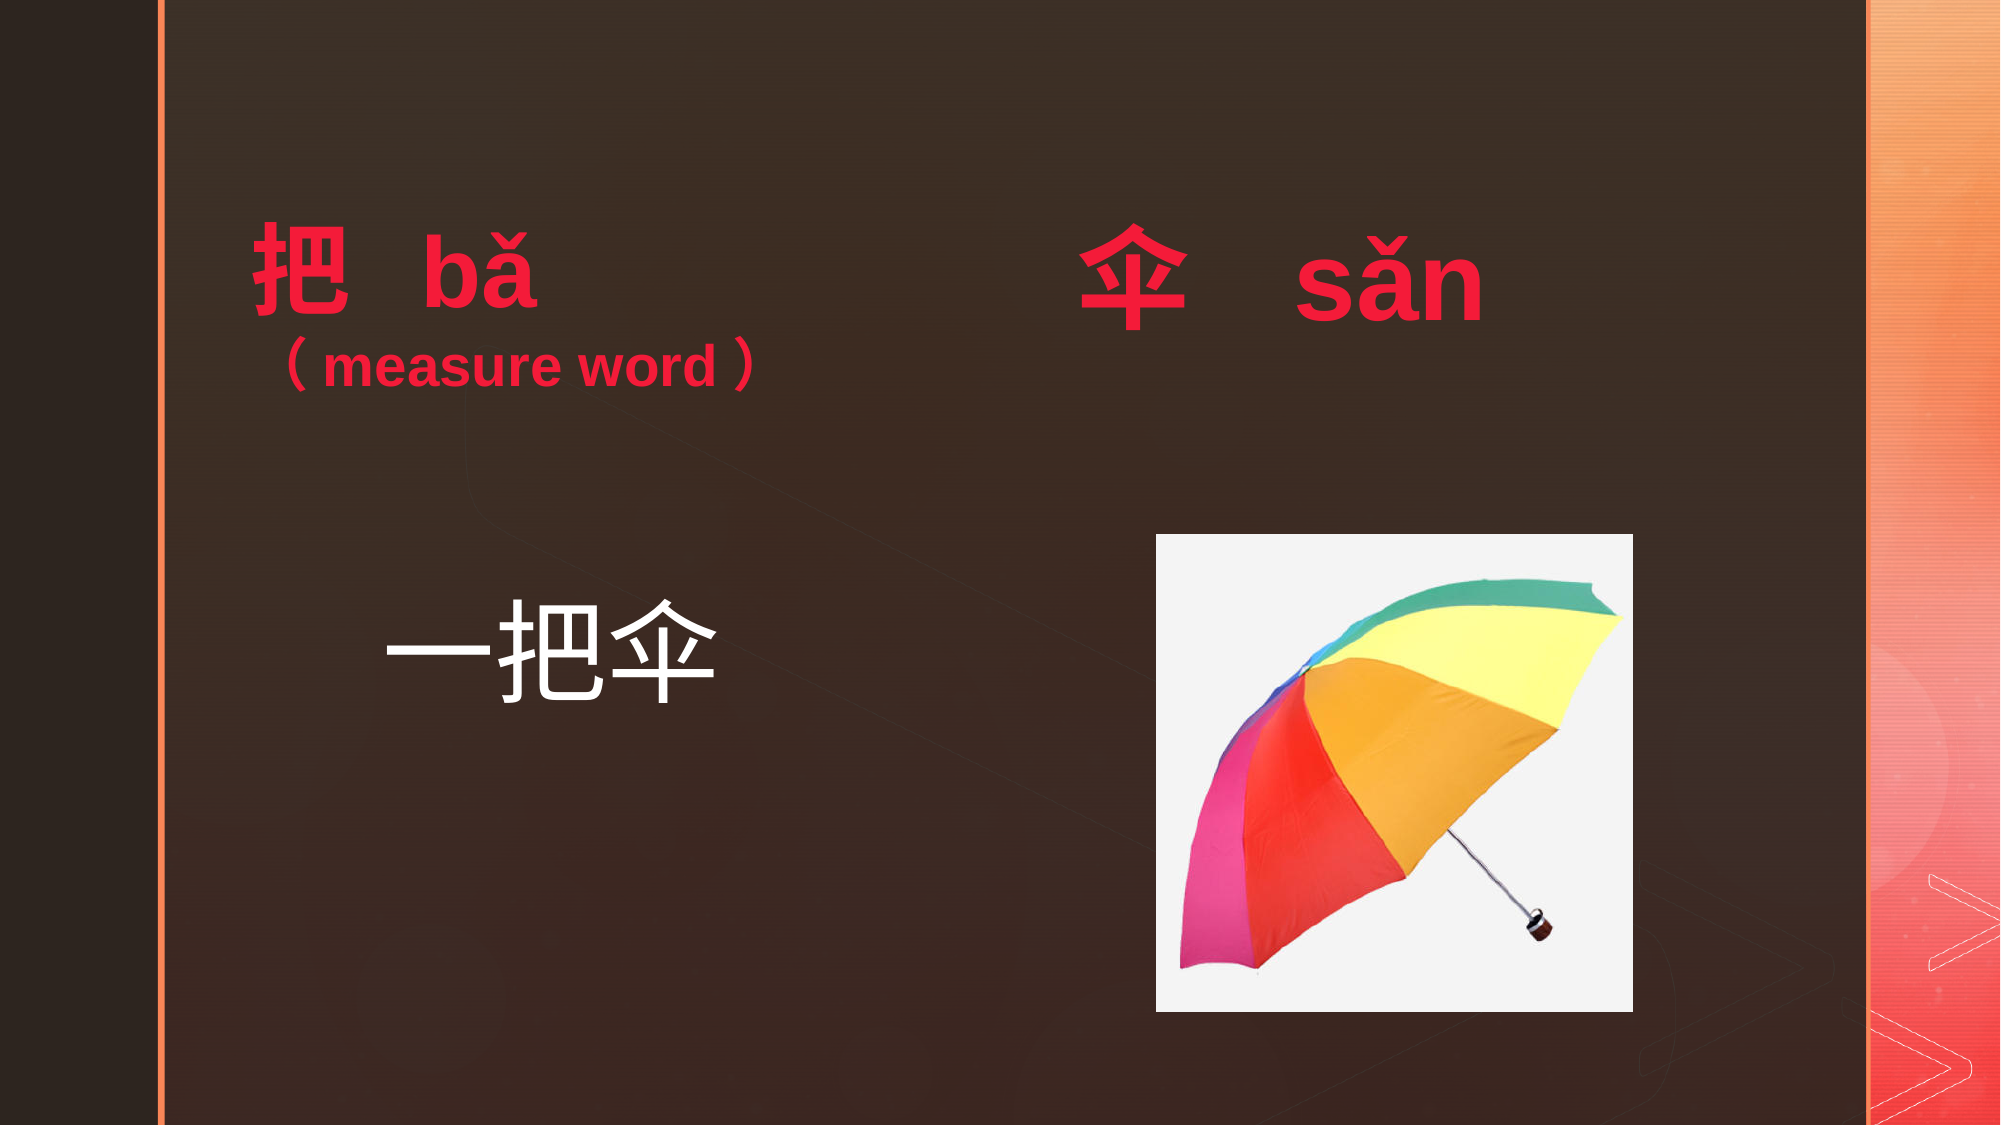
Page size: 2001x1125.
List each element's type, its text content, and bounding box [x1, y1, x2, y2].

text_box 伞 sǎn [1063, 200, 1564, 351]
text_box 一把伞 [367, 574, 975, 815]
text_box 把 bǎ （measure word） [235, 200, 1107, 406]
picture [1871, 0, 2001, 1125]
picture [1155, 534, 1633, 1012]
